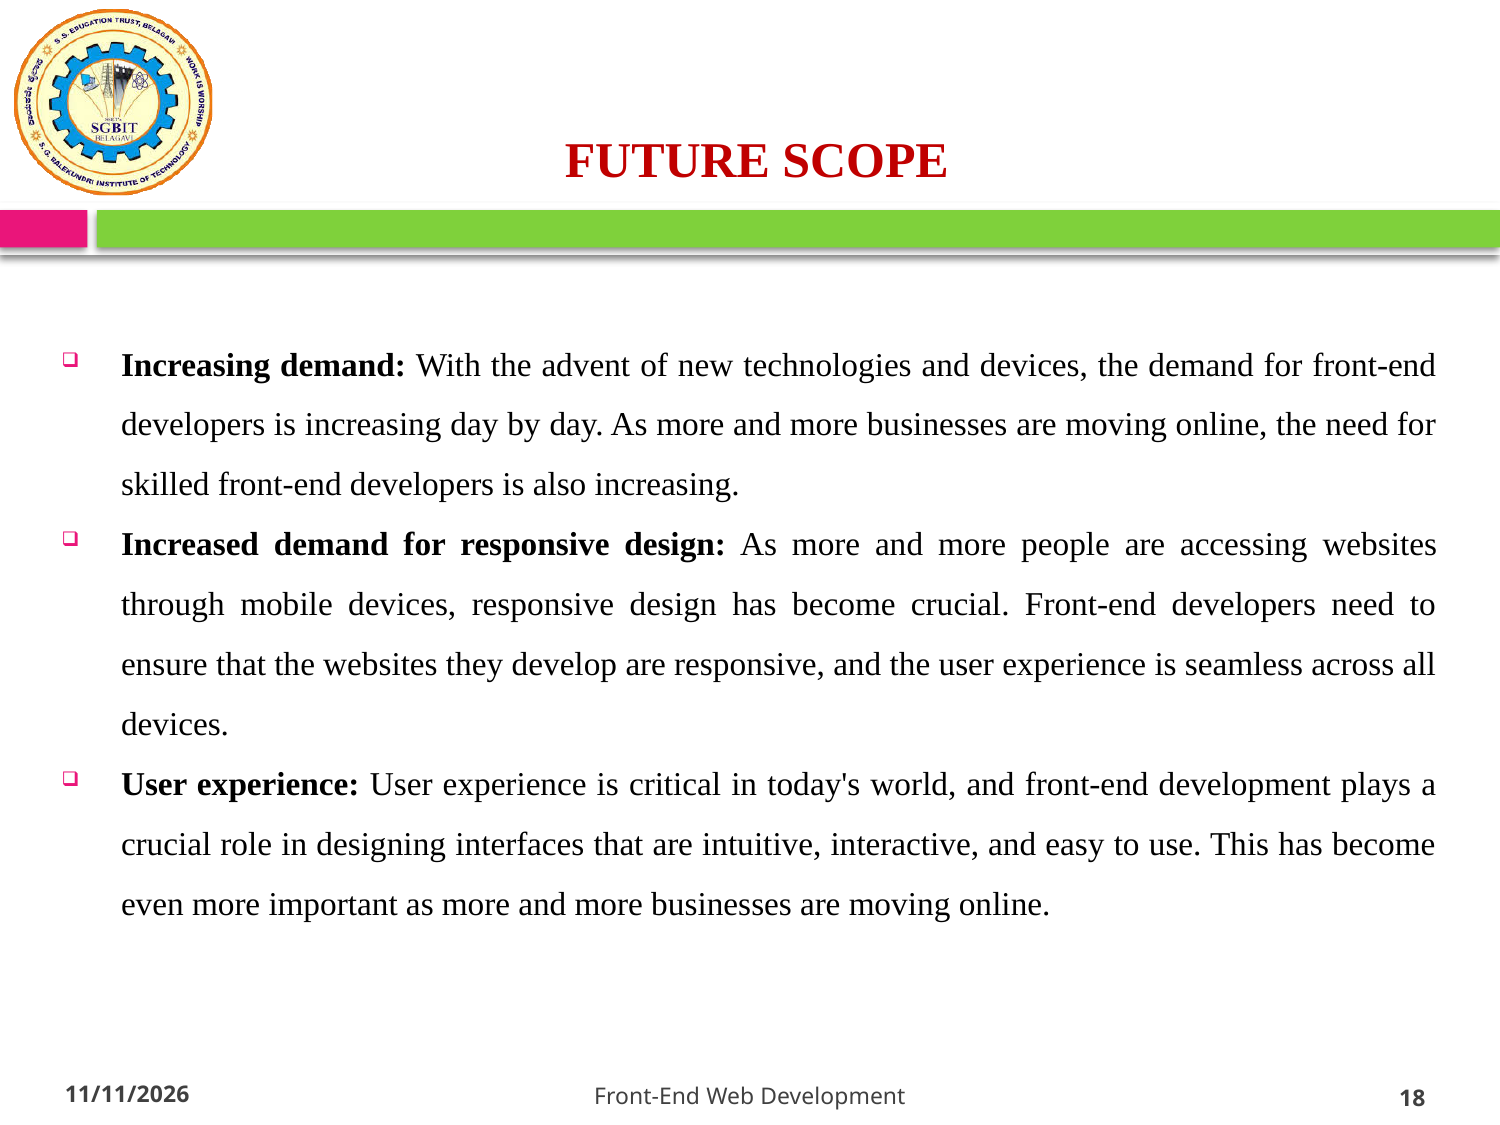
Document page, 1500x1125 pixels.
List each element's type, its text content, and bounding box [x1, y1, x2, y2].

text_box Increasing demand: With the advent of new technologies and devices, the demand for front-end developers is increasing day by day. As more and more businesses are moving online, the need for skilled front-end developers is also increasing. Increased demand for responsive design: As more and more people are accessing websites through mobile devices, responsive design has become crucial. Front-end developers need to ensure that the websites they develop are responsive, and the user experience is seamless across all devices. User experience: User experience is critical in today's world, and front-end development plays a crucial role in designing interfaces that are intuitive, interactive, and easy to use. This has become even more important as more and more businesses are moving online. [46, 315, 1454, 989]
picture [12, 8, 213, 197]
slide_number 18 [1350, 1072, 1475, 1125]
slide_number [50, 1065, 250, 1125]
footer Front-End Web Development [275, 1065, 1225, 1125]
text_box FUTURE SCOPE [219, 120, 1500, 195]
